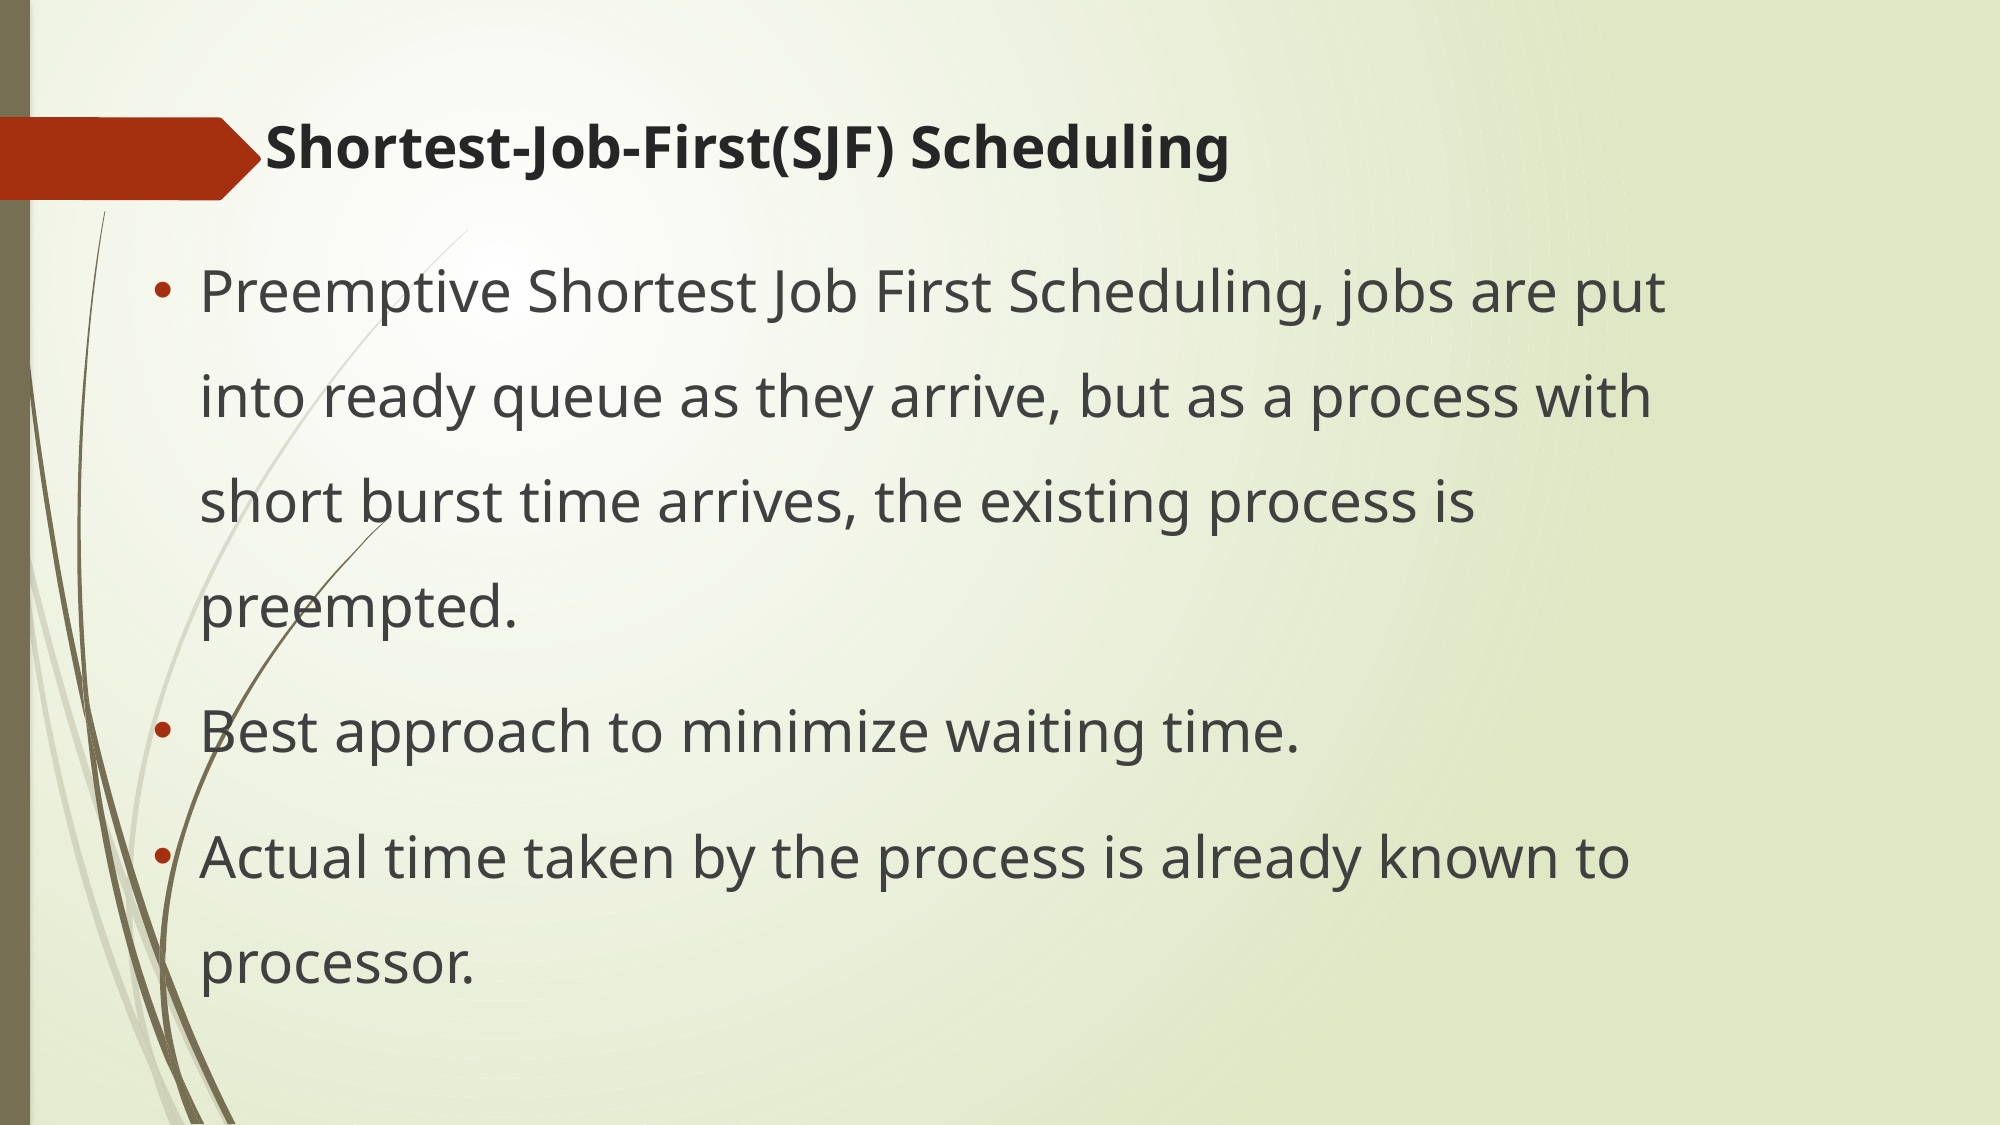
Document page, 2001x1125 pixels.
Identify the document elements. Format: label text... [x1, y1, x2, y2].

title Shortest-Job-First(SJF) Scheduling [250, 41, 1414, 188]
list Preemptive Shortest Job First Scheduling, jobs are put into ready queue as they arrive, but as a process with short burst time arrives, the existing process is preempted. Best approach to minimize waiting time. Actual time taken by the process is already known to processor. [137, 212, 1695, 1086]
